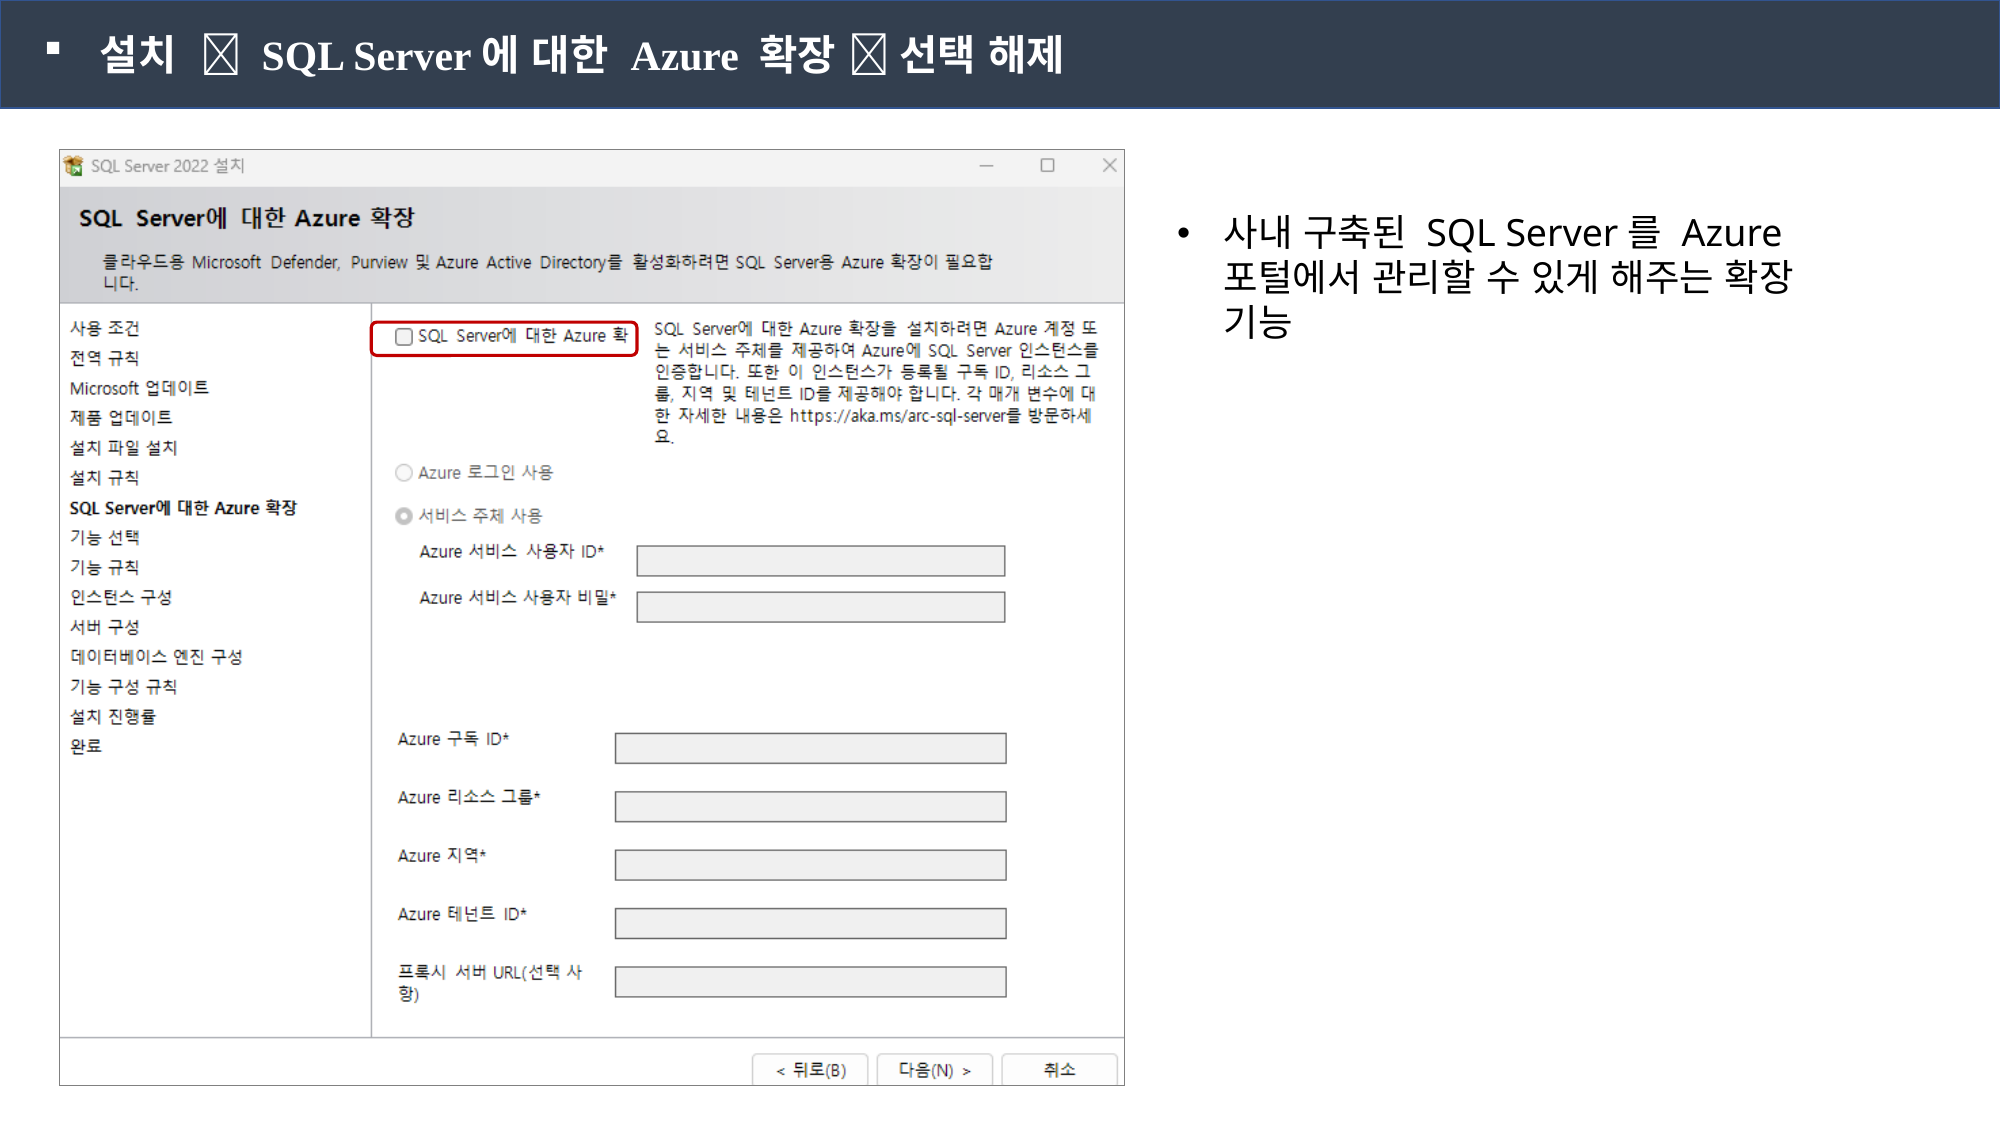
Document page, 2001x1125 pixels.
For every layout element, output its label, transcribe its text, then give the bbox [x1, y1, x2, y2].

text_box 설치  SQL Server에 대한 Azure 확장  선택 해제 [0, 0, 2000, 109]
picture [59, 149, 1125, 1086]
text_box 사내 구축된 SQL Server를 Azure 포털에서 관리할 수 있게 해주는 확장 기능 [1162, 202, 1885, 352]
